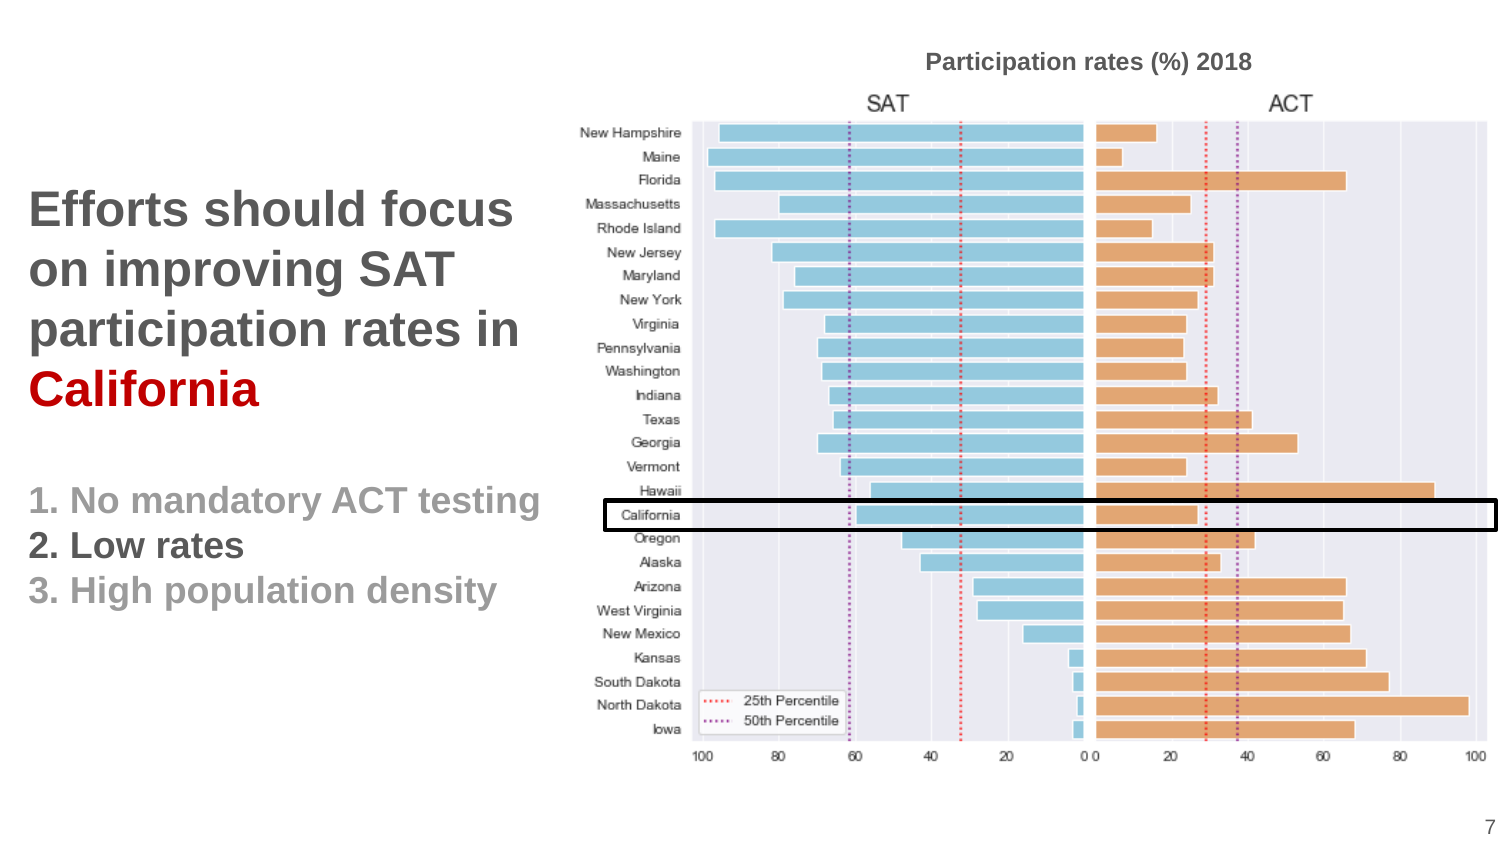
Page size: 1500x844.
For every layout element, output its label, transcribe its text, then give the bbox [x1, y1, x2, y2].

text_box Efforts should focus on improving SAT participation rates in California 1. No mandatory ACT testing 2. Low rates 3. High population density [13, 161, 558, 619]
picture [563, 20, 1500, 844]
